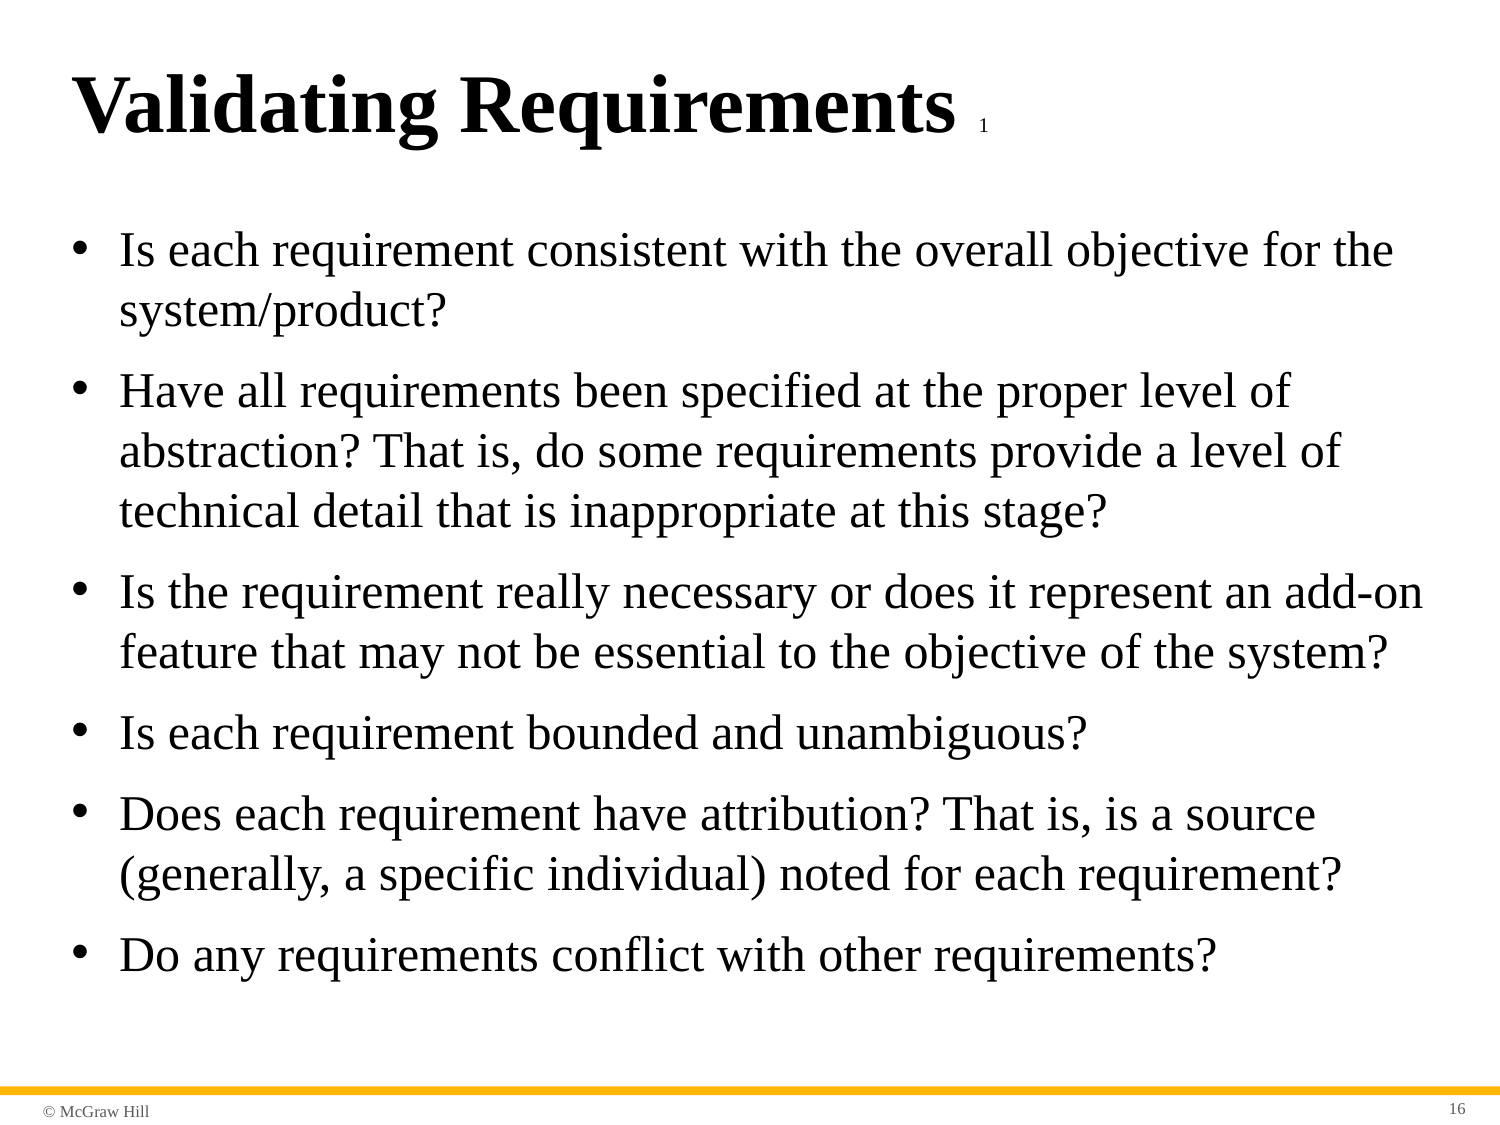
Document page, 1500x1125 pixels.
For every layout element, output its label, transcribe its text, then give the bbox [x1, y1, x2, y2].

slide_number 16 [1415, 1094, 1474, 1122]
list Is each requirement consistent with the overall objective for the system/product? Have all requirements been specified at the proper level of abstraction? That is, do some requirements provide a level of technical detail that is inappropriate at this stage? Is the requirement really necessary or does it represent an add-on feature that may not be essential to the objective of the system? Is each requirement bounded and unambiguous? Does each requirement have attribution? That is, is a source (generally, a specific individual) noted for each requirement? Do any requirements conflict with other requirements? [56, 209, 1444, 1025]
title Validating Requirements 1 [56, 50, 1444, 162]
